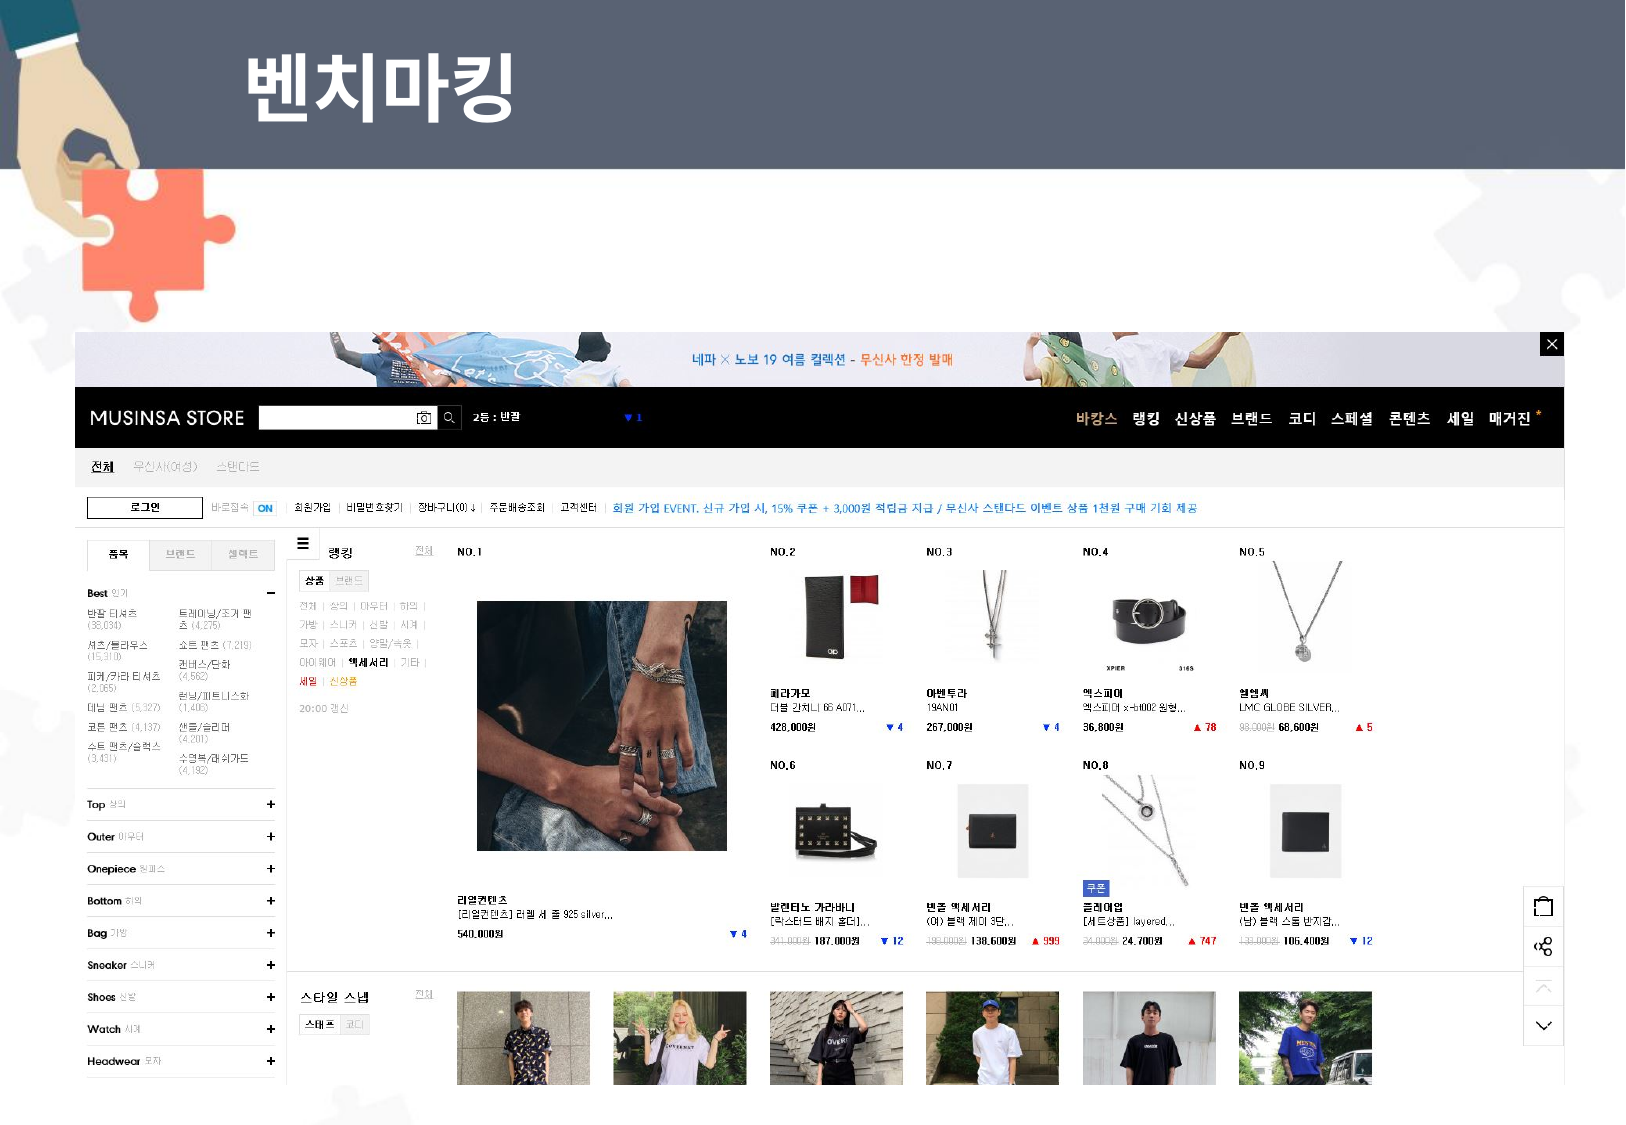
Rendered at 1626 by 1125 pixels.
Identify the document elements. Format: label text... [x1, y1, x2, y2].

title 벤치마킹 [228, 28, 1498, 157]
picture [0, 0, 1625, 1125]
